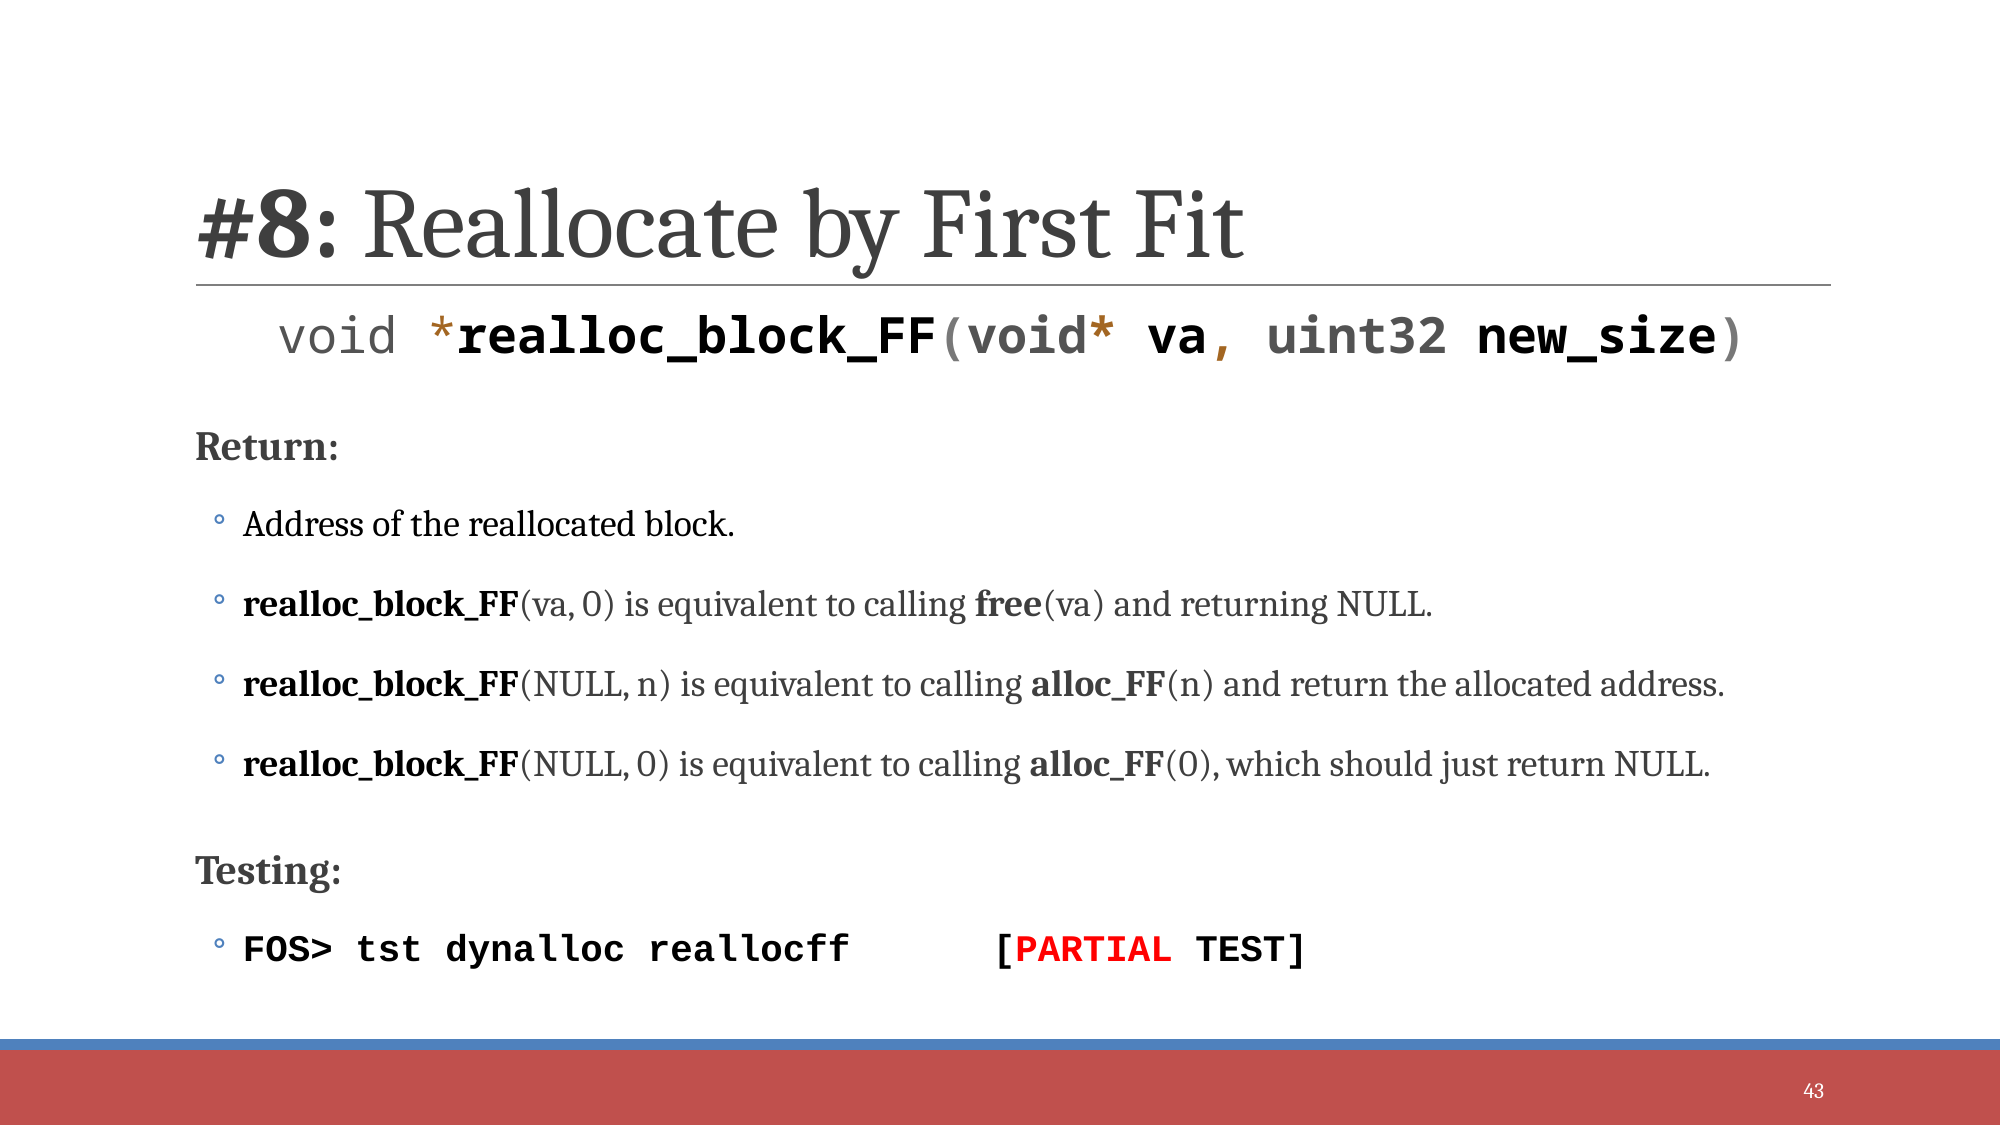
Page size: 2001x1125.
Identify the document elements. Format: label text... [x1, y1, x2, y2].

title #8: Reallocate by First Fit [180, 47, 1830, 285]
slide_number ‹#› [1624, 1059, 1840, 1120]
list void *realloc_block_FF(void* va, uint32 new_size) Return: Address of the reallocated block. realloc_block_FF(va, 0) is equivalent to calling free(va) and returning NULL. realloc_block_FF(NULL, n) is equivalent to calling alloc_FF(n) and return the allocated address. realloc_block_FF(NULL, 0) is equivalent to calling alloc_FF(0), which should just return NULL. Testing: FOS> tst dynalloc reallocff [PARTIAL TEST] [180, 302, 1830, 1125]
